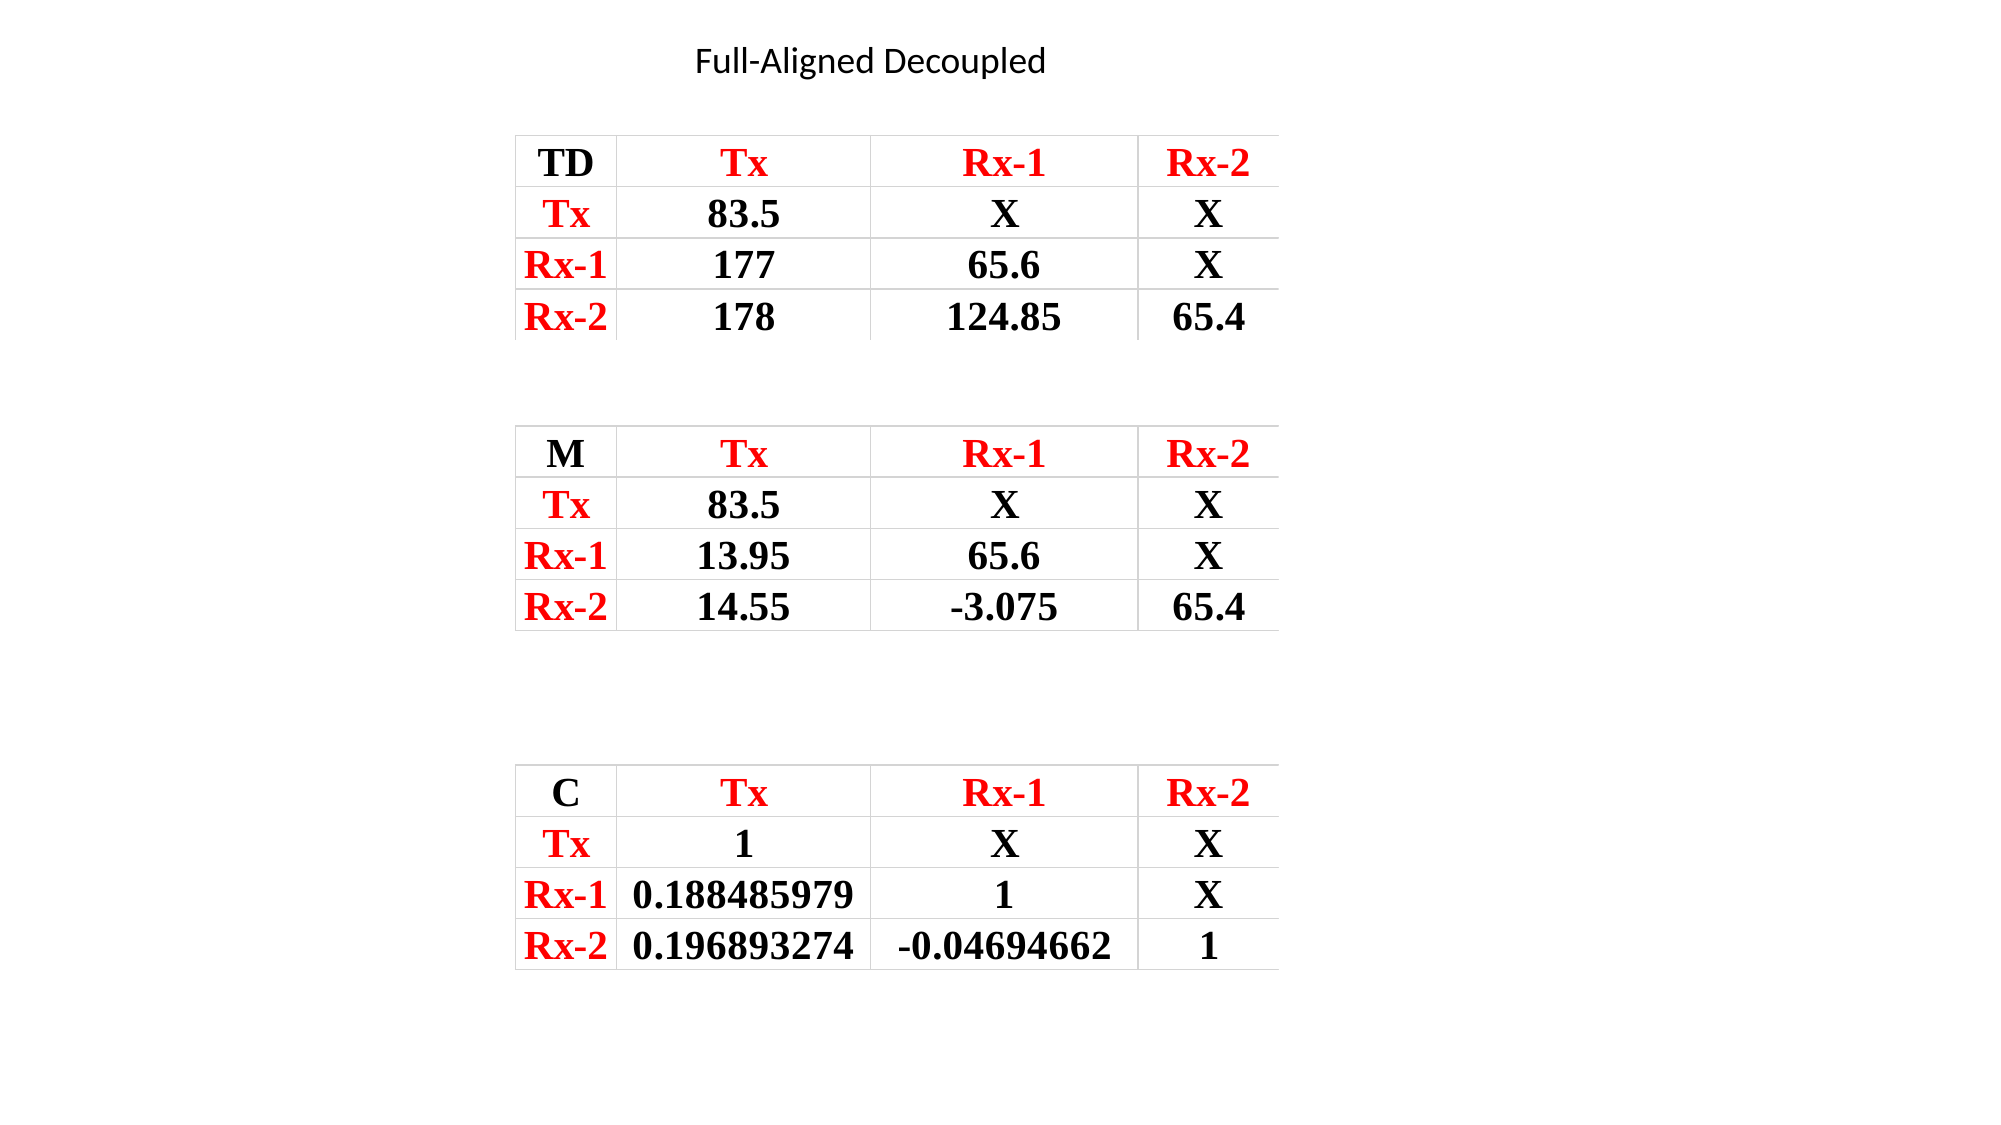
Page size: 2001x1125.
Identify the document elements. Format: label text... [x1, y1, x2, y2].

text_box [514, 425, 1280, 632]
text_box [514, 134, 1280, 342]
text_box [514, 764, 1280, 971]
text_box Full-Aligned Decoupled [680, 28, 1076, 89]
